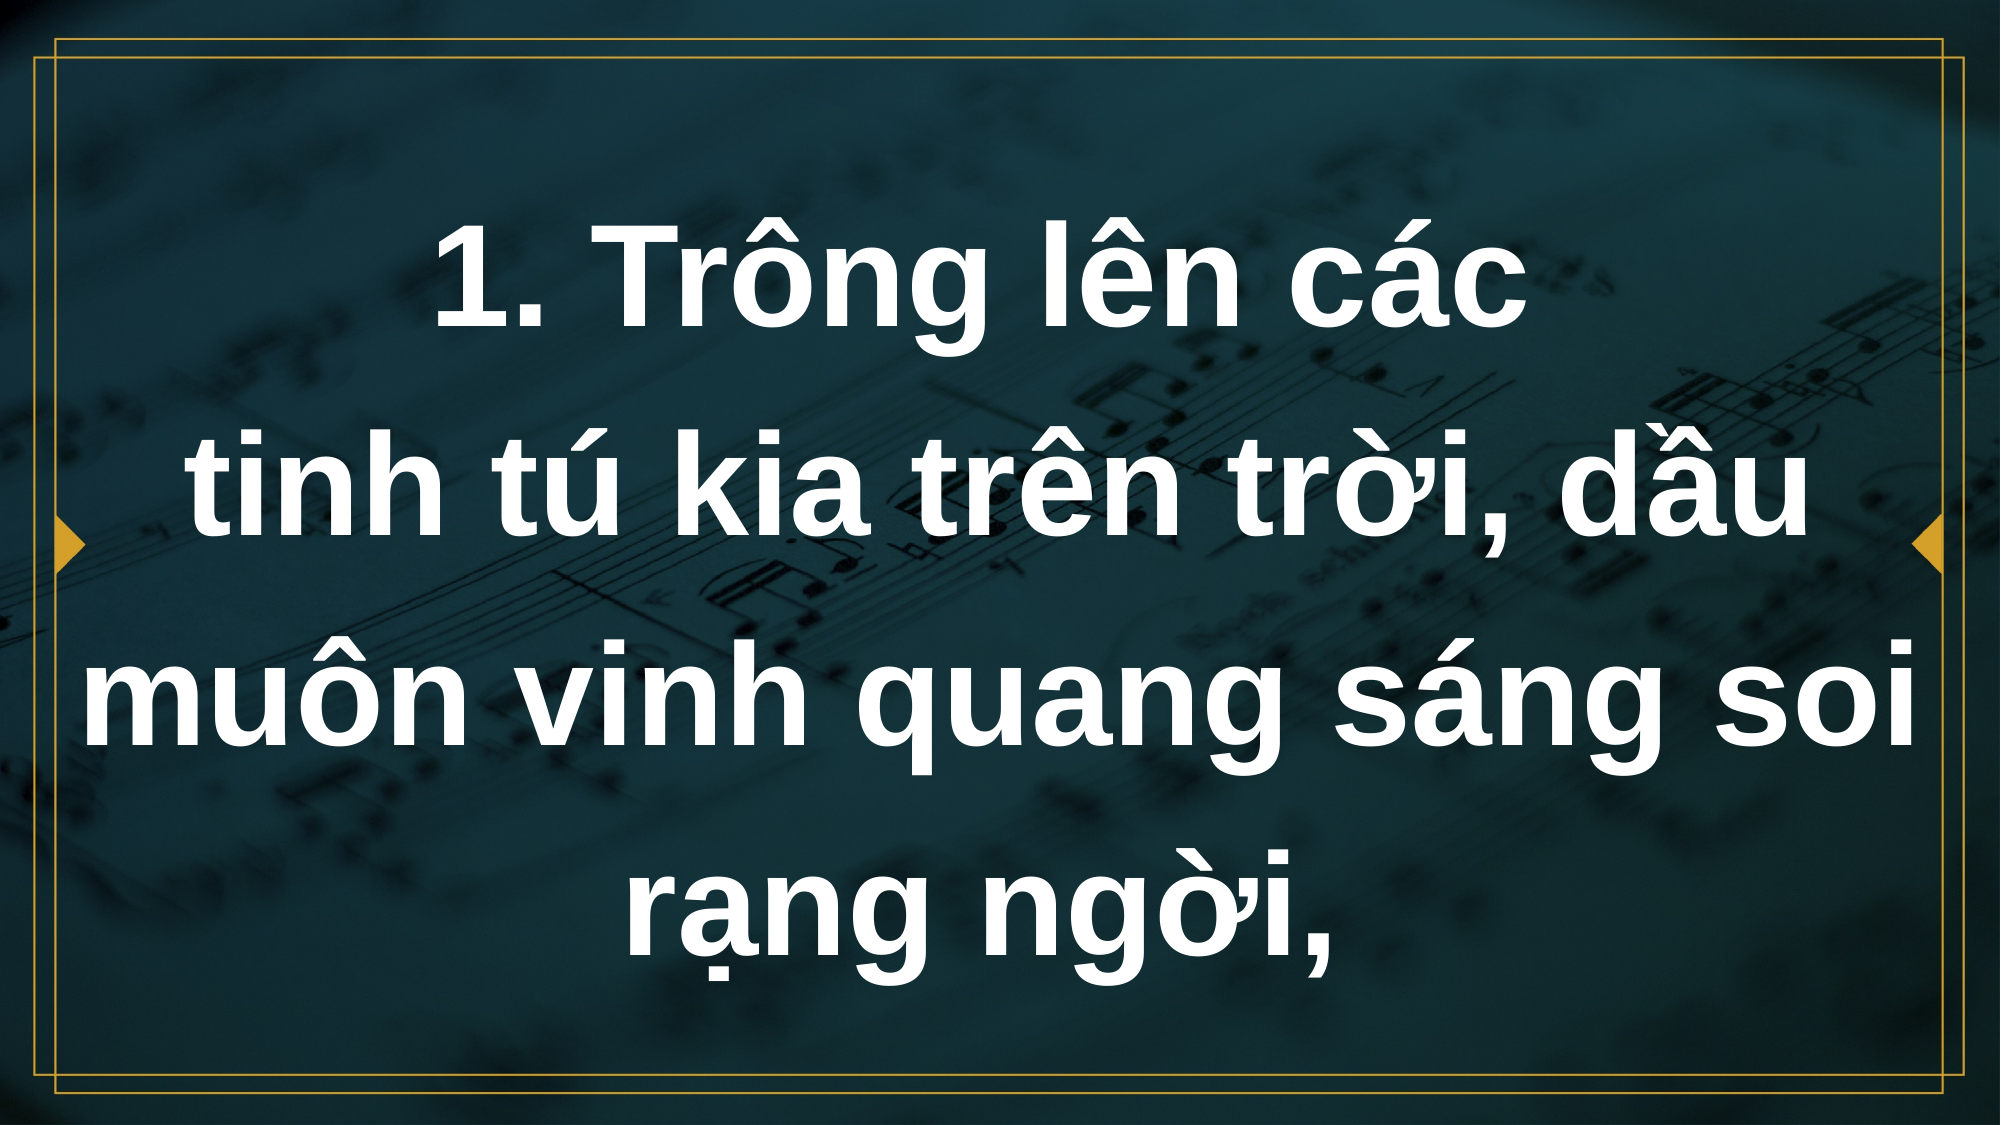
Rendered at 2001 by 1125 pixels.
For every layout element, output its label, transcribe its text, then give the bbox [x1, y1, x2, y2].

title 1. Trông lên các tinh tú kia trên trời, dầu muôn vinh quang sáng soi rạng ngời, [55, 53, 1945, 1077]
picture [0, 0, 2000, 1125]
